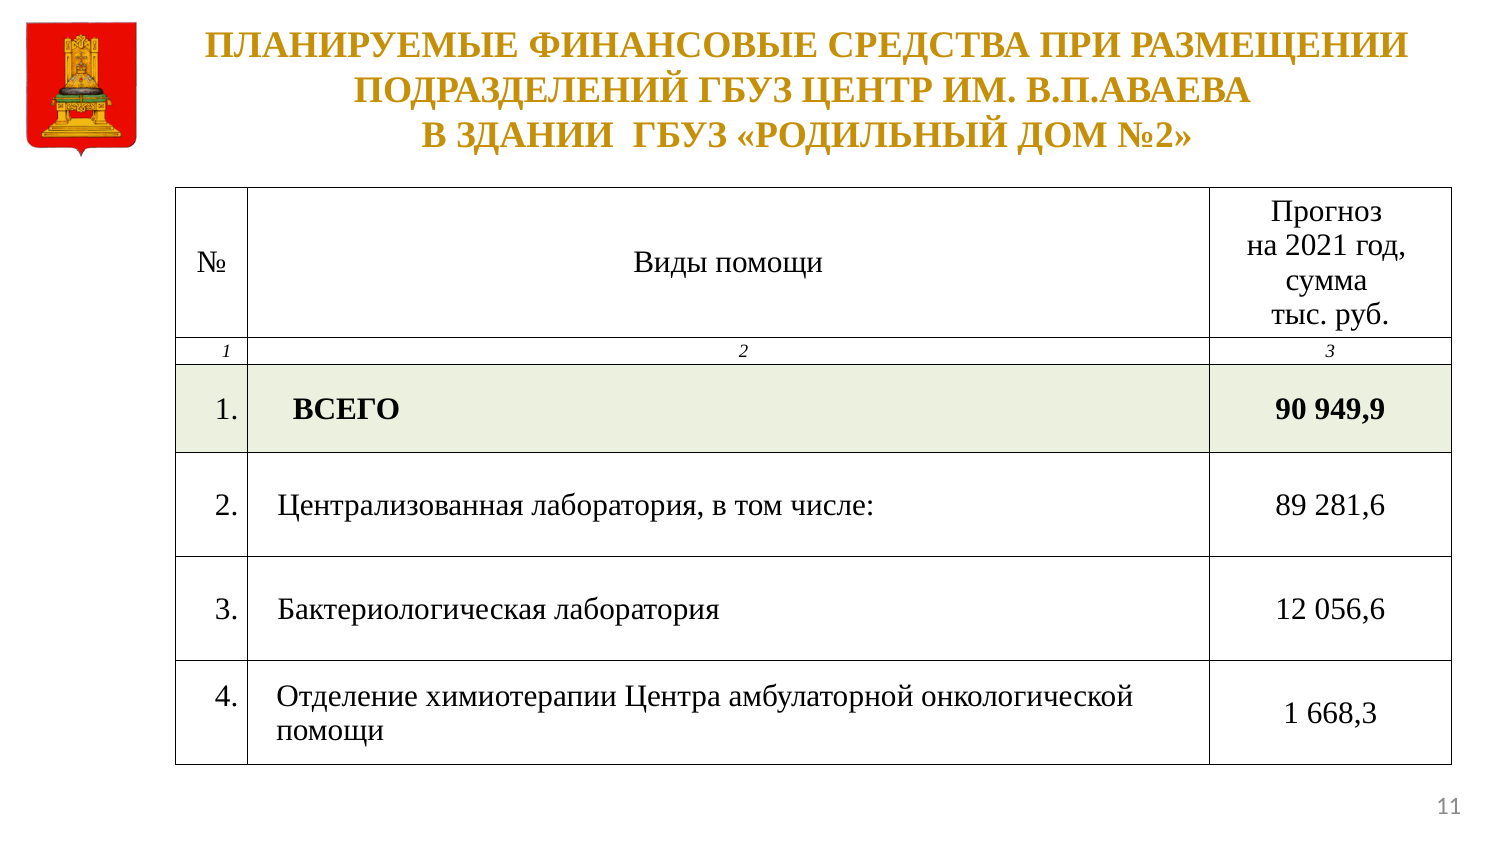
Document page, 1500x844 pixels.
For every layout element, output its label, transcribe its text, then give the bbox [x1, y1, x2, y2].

table_cell 4. [176, 661, 247, 764]
text_box ПЛАНИРУЕМЫЕ ФИНАНСОВЫЕ СРЕДСТВА ПРИ РАЗМЕЩЕНИИ ПОДРАЗДЕЛЕНИЙ ГБУЗ ЦЕНТР ИМ. В.П.АВАЕВА В ЗДАНИИ ГБУЗ «РОДИЛЬНЫЙ ДОМ №2» [140, 11, 1475, 164]
table_header Виды помощи [248, 188, 1209, 337]
table_cell 1 [176, 338, 247, 364]
table_cell 2 [248, 338, 1209, 364]
table_header № [176, 188, 247, 337]
table_cell 2. [176, 453, 247, 556]
table_header Прогноз на 2021 год, сумма тыс. руб. [1210, 188, 1451, 337]
table_cell 1 668,3 [1210, 661, 1451, 764]
table_cell Бактериологическая лаборатория [248, 557, 1209, 660]
table_cell Отделение химиотерапии Центра амбулаторной онкологической помощи [248, 661, 1209, 764]
table_cell ВСЕГО [248, 365, 1209, 452]
picture [23, 14, 144, 165]
table_cell 89 281,6 [1210, 453, 1451, 556]
table_cell 3. [176, 557, 247, 660]
table_cell 90 949,9 [1210, 365, 1451, 452]
table_cell 3 [1210, 338, 1451, 364]
slide_number 11 [1074, 782, 1477, 827]
table_cell 12 056,6 [1210, 557, 1451, 660]
table_cell 1. [176, 365, 247, 452]
table_cell Централизованная лаборатория, в том числе: [248, 453, 1209, 556]
